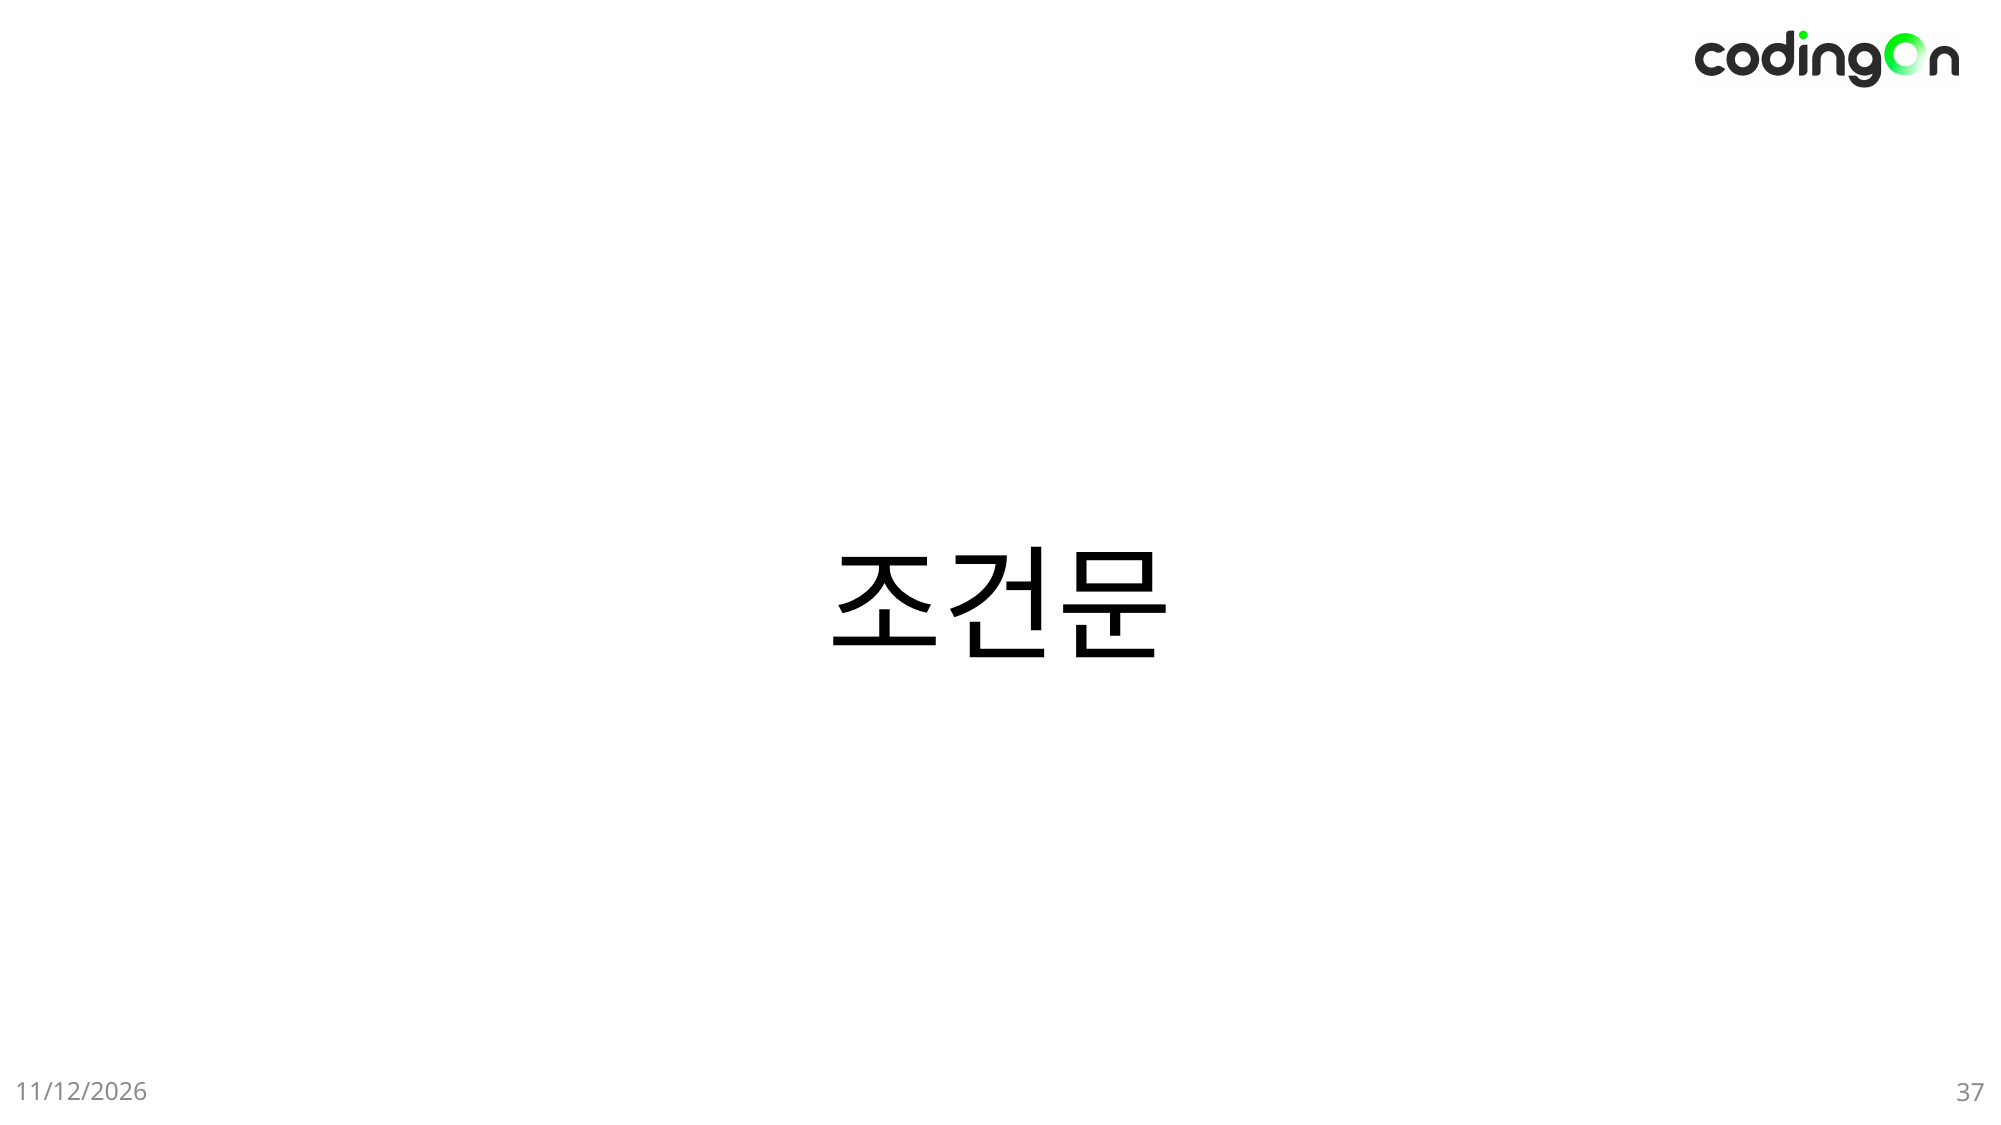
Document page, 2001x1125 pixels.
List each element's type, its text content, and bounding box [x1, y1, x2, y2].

picture [1695, 30, 1959, 88]
title 조건문 [362, 355, 1638, 770]
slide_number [0, 1062, 450, 1123]
slide_number 37 [1550, 1063, 2000, 1124]
